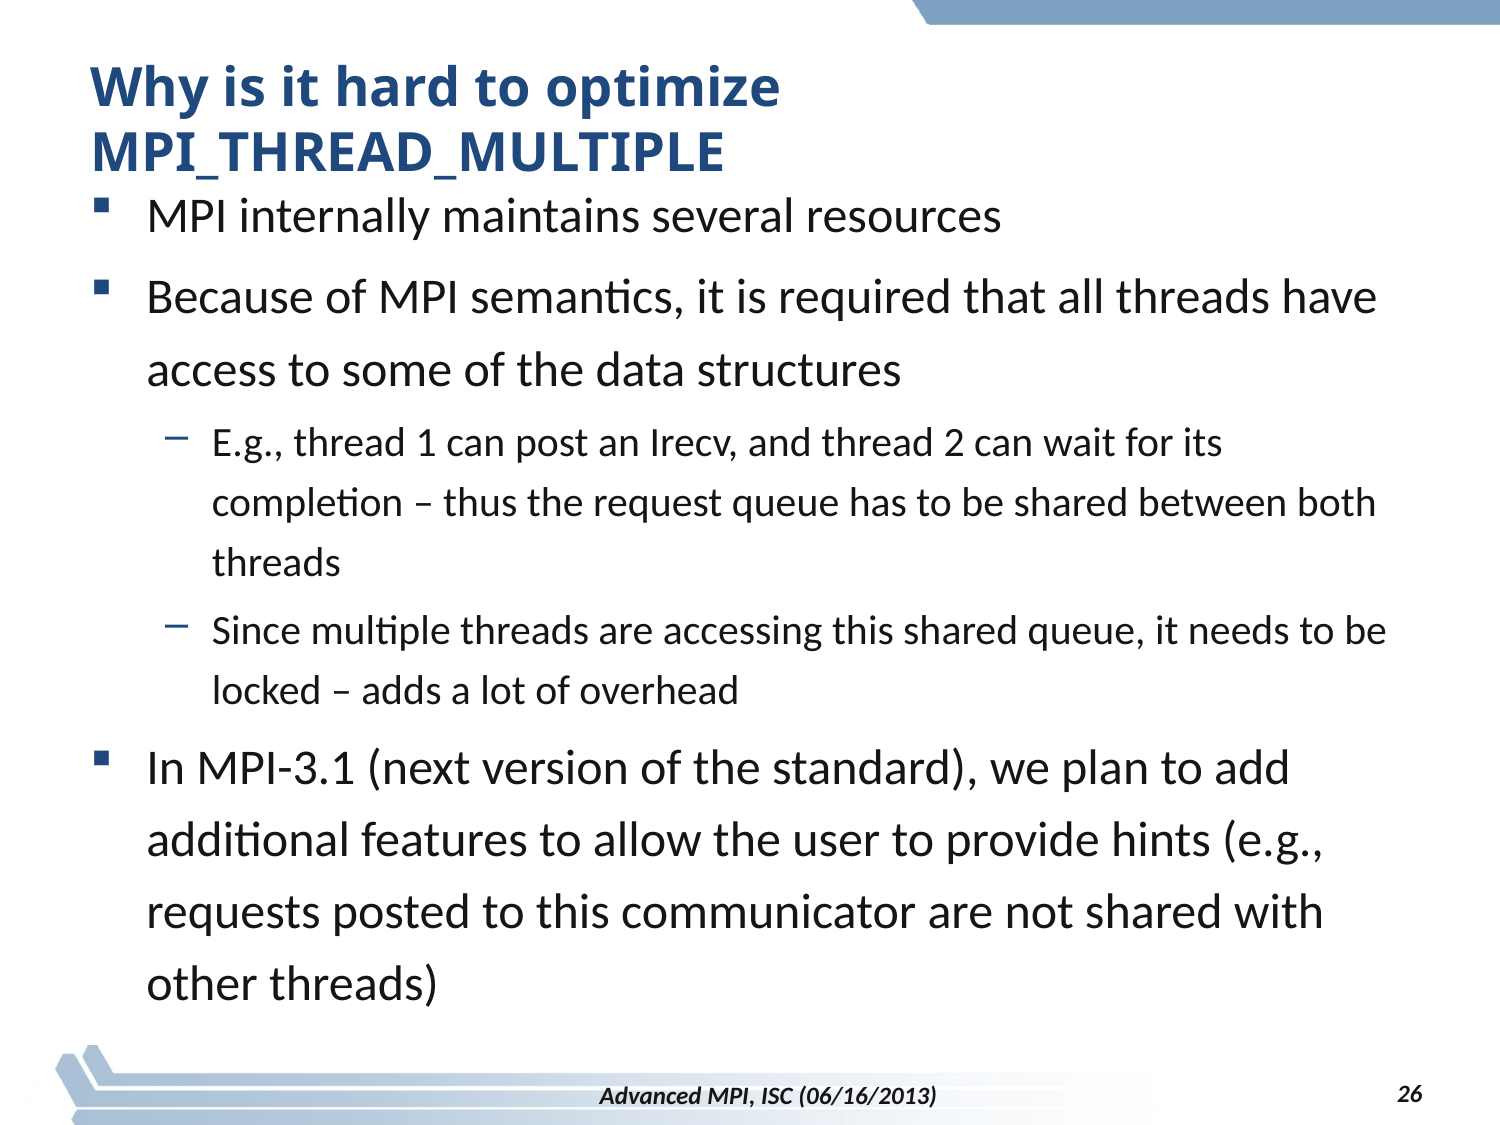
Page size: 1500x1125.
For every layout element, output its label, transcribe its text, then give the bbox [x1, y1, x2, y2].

slide_number 26 [1275, 1072, 1438, 1113]
picture [0, 0, 1500, 26]
list MPI internally maintains several resources Because of MPI semantics, it is required that all threads have access to some of the data structures E.g., thread 1 can post an Irecv, and thread 2 can wait for its completion – thus the request queue has to be shared between both threads Since multiple threads are accessing this shared queue, it needs to be locked – adds a lot of overhead In MPI-3.1 (next version of the standard), we plan to add additional features to allow the user to provide hints (e.g., requests posted to this communicator are not shared with other threads) [74, 162, 1426, 1038]
picture [0, 1037, 1500, 1125]
title Why is it hard to optimize MPI_THREAD_MULTIPLE [74, 44, 1426, 162]
footer Advanced MPI, ISC (06/16/2013) [324, 1074, 1213, 1116]
